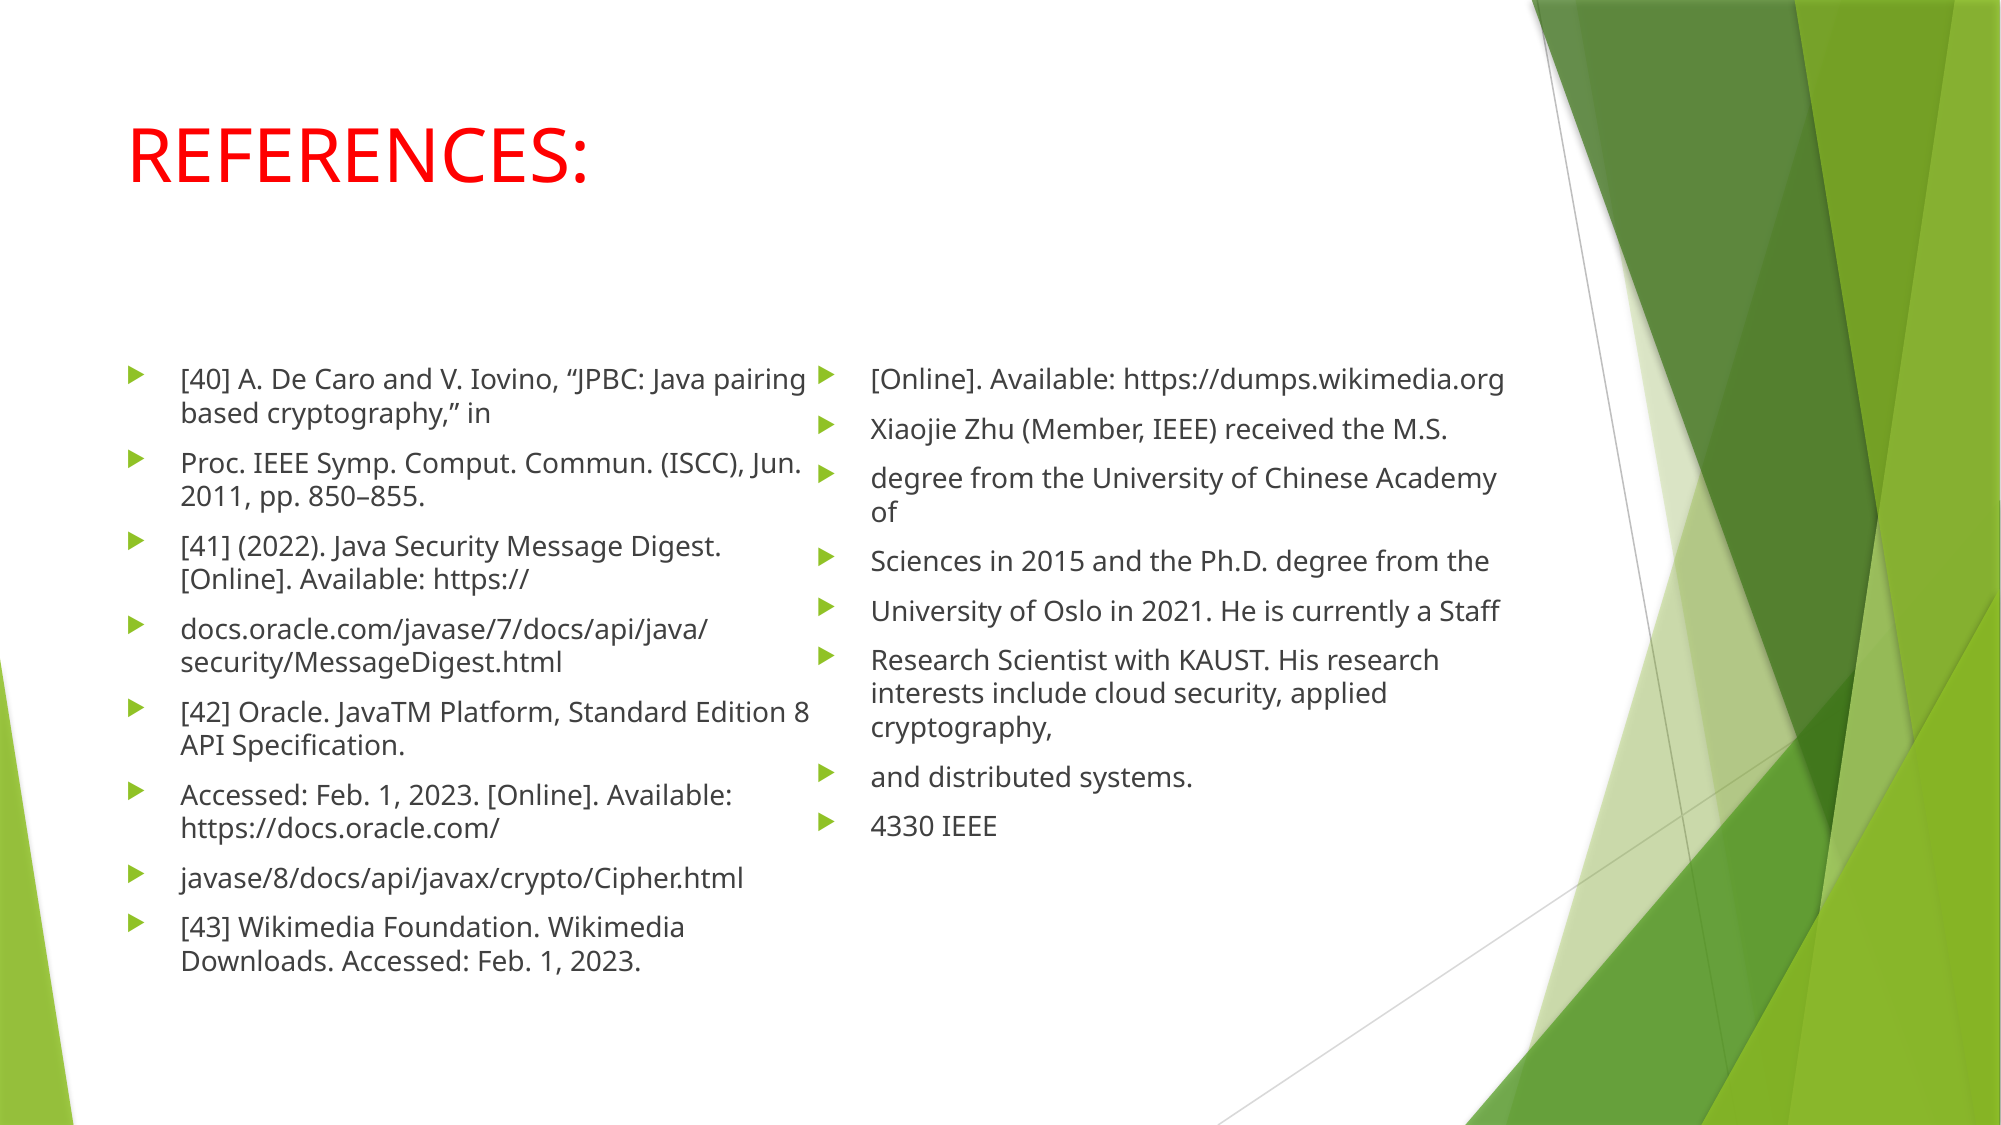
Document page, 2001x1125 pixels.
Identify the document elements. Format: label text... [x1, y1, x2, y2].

title REFERENCES: [111, 99, 1522, 317]
list [40] A. De Caro and V. Iovino, “JPBC: Java pairing based cryptography,” in Proc. IEEE Symp. Comput. Commun. (ISCC), Jun. 2011, pp. 850–855. [41] (2022). Java Security Message Digest. [Online]. Available: https:// docs.oracle.com/javase/7/docs/api/java/security/MessageDigest.html [42] Oracle. JavaTM Platform, Standard Edition 8 API Specification. Accessed: Feb. 1, 2023. [Online]. Available: https://docs.oracle.com/ javase/8/docs/api/javax/crypto/Cipher.html [43] Wikimedia Foundation. Wikimedia Downloads. Accessed: Feb. 1, 2023. [Online]. Available: https://dumps.wikimedia.org Xiaojie Zhu (Member, IEEE) received the M.S. degree from the University of Chinese Academy of Sciences in 2015 and the Ph.D. degree from the University of Oslo in 2021. He is currently a Staff Research Scientist with KAUST. His research interests include cloud security, applied cryptography, and distributed systems. 4330 IEEE [111, 354, 1522, 992]
